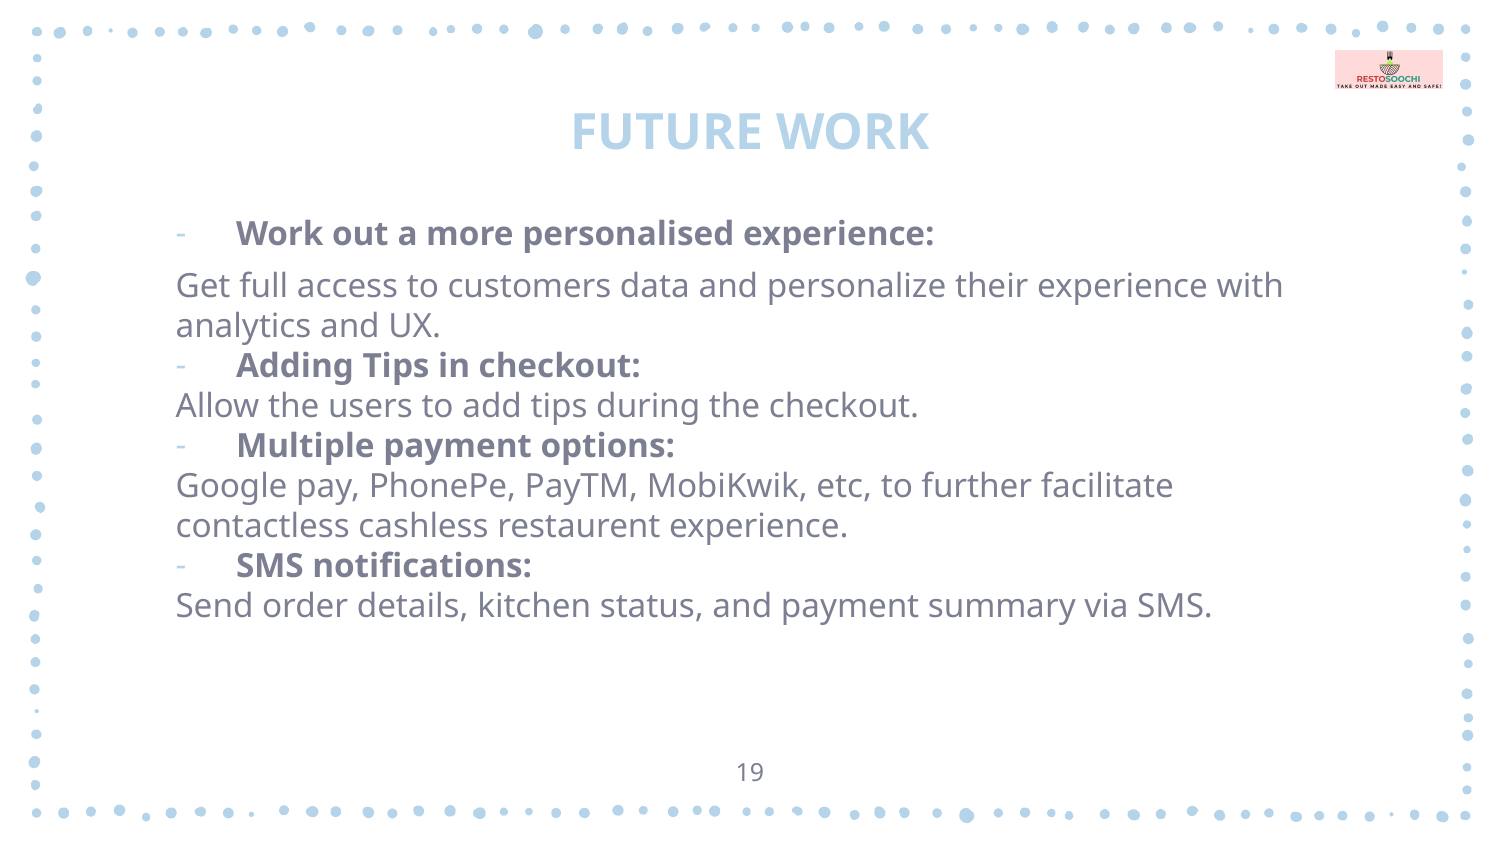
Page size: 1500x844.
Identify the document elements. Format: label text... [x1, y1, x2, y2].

list Work out a more personalised experience: Get full access to customers data and personalize their experience with analytics and UX. Adding Tips in checkout: Allow the users to add tips during the checkout. Multiple payment options: Google pay, PhonePe, PayTM, MobiKwik, etc, to further facilitate contactless cashless restaurent experience. SMS notifications: Send order details, kitchen status, and payment summary via SMS. [146, 196, 1354, 693]
title FUTURE WORK [146, 33, 1354, 175]
picture [1335, 50, 1443, 89]
slide_number 19 [0, 741, 1500, 807]
